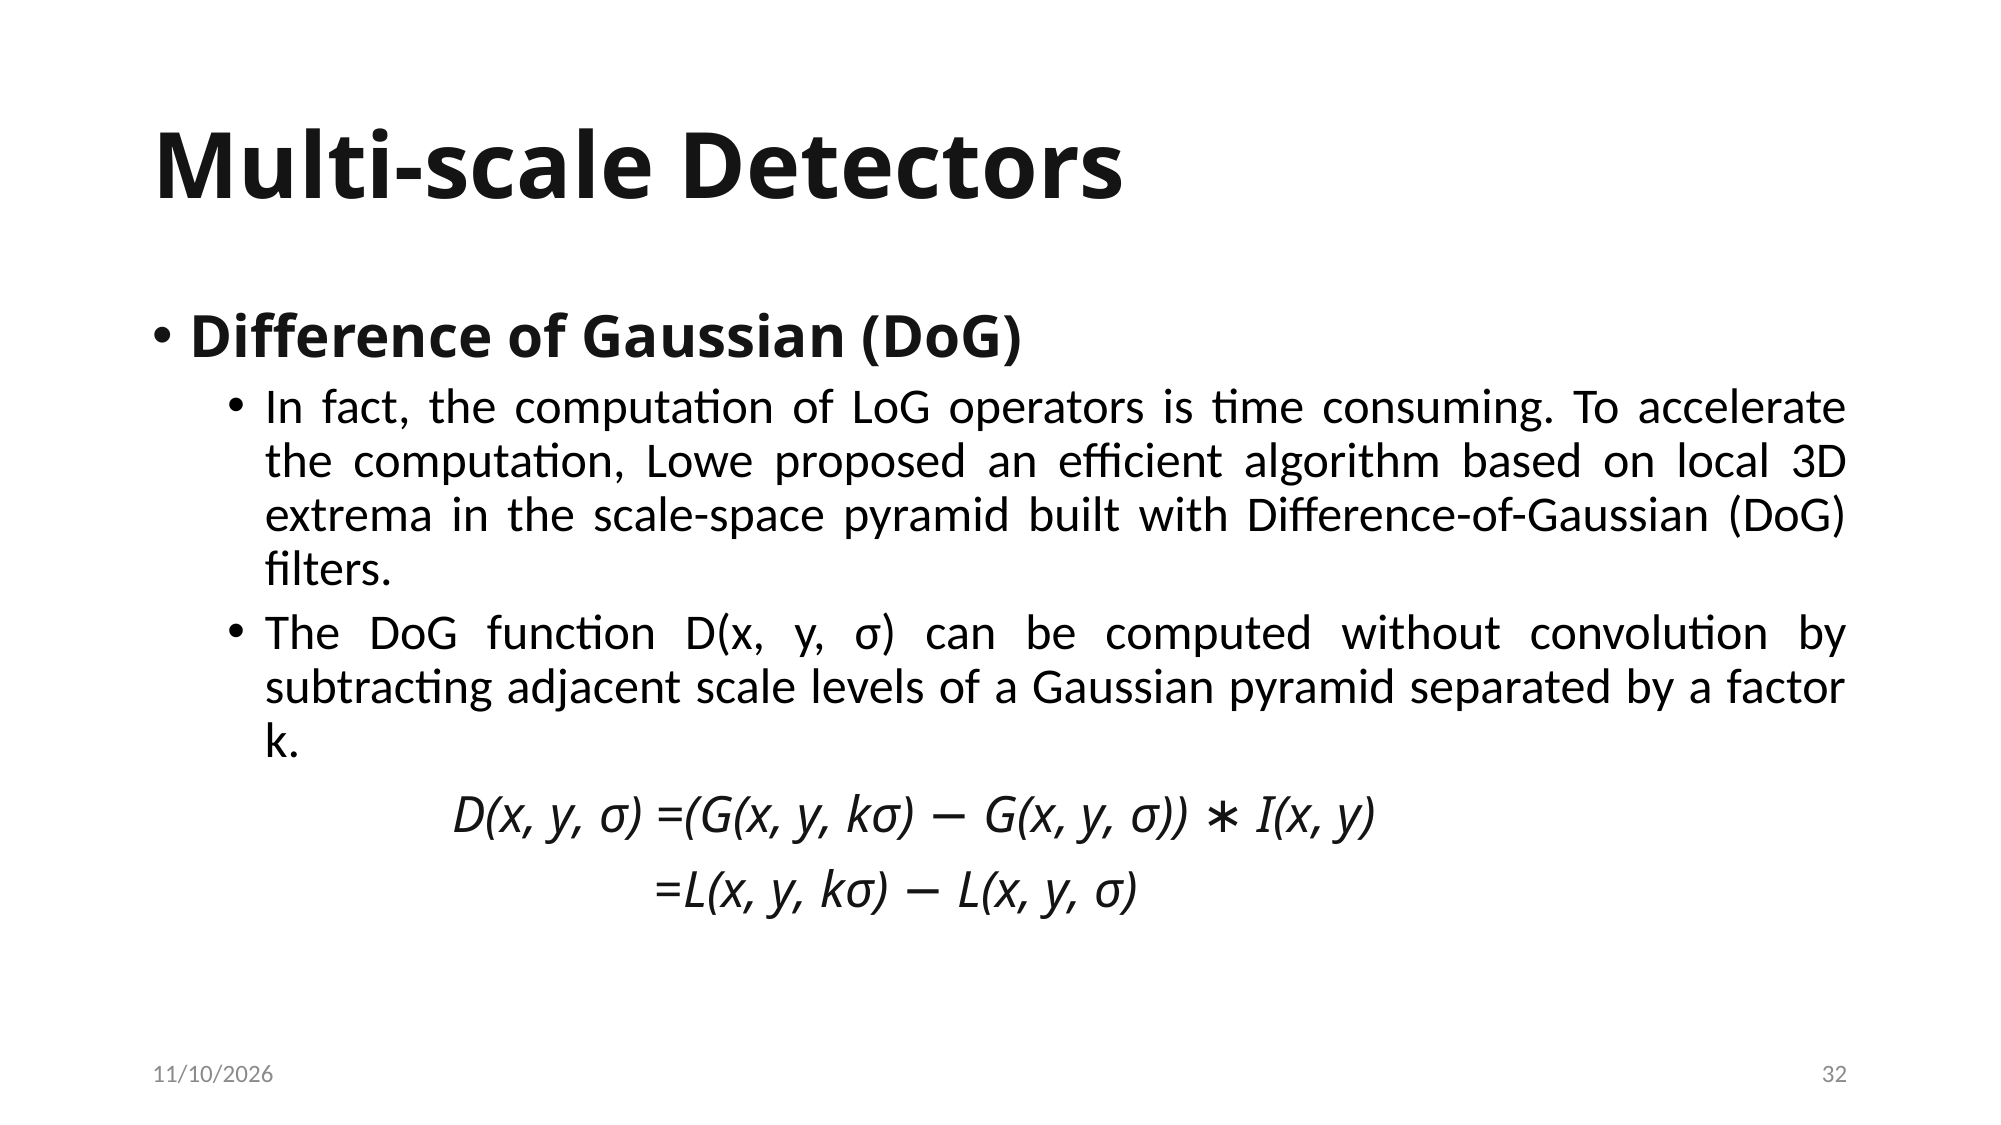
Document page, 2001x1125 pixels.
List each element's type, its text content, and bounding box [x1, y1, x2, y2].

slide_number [137, 1042, 588, 1103]
title Multi-scale Detectors [137, 59, 1863, 278]
list Difference of Gaussian (DoG) In fact, the computation of LoG operators is time consuming. To accelerate the computation, Lowe proposed an efficient algorithm based on local 3D extrema in the scale-space pyramid built with Difference-of-Gaussian (DoG) filters. The DoG function D(x, y, σ) can be computed without convolution by subtracting adjacent scale levels of a Gaussian pyramid separated by a factor k. D(x, y, σ) =(G(x, y, kσ) − G(x, y, σ)) ∗ I(x, y) =L(x, y, kσ) − L(x, y, σ) [137, 299, 1863, 1014]
slide_number 32 [1412, 1042, 1863, 1103]
